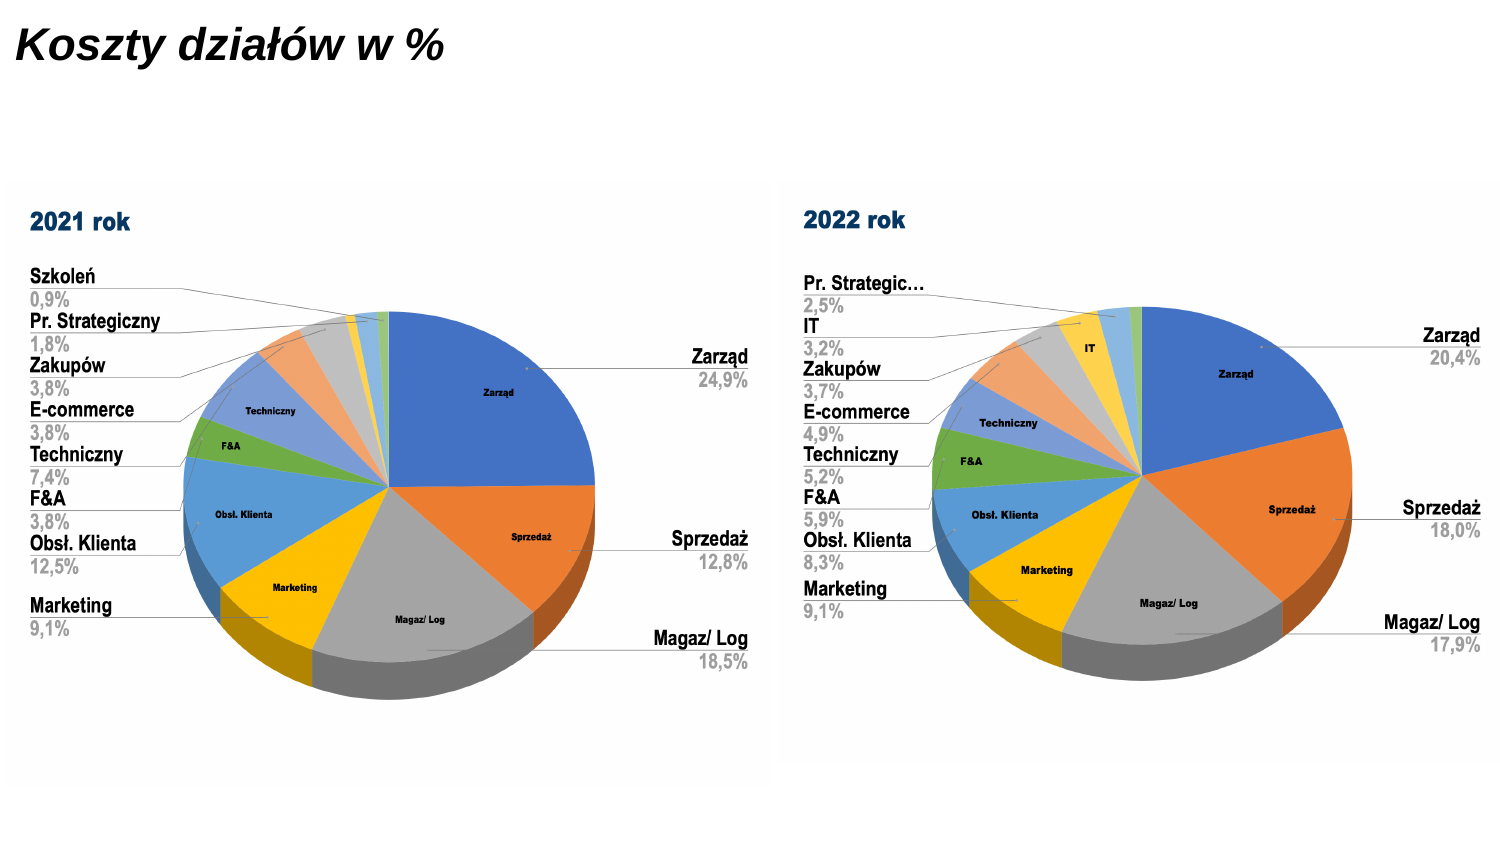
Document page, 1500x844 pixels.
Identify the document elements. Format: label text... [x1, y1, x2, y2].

picture [777, 179, 1500, 764]
text_box Koszty działów w % [0, 0, 603, 85]
picture [5, 179, 773, 786]
